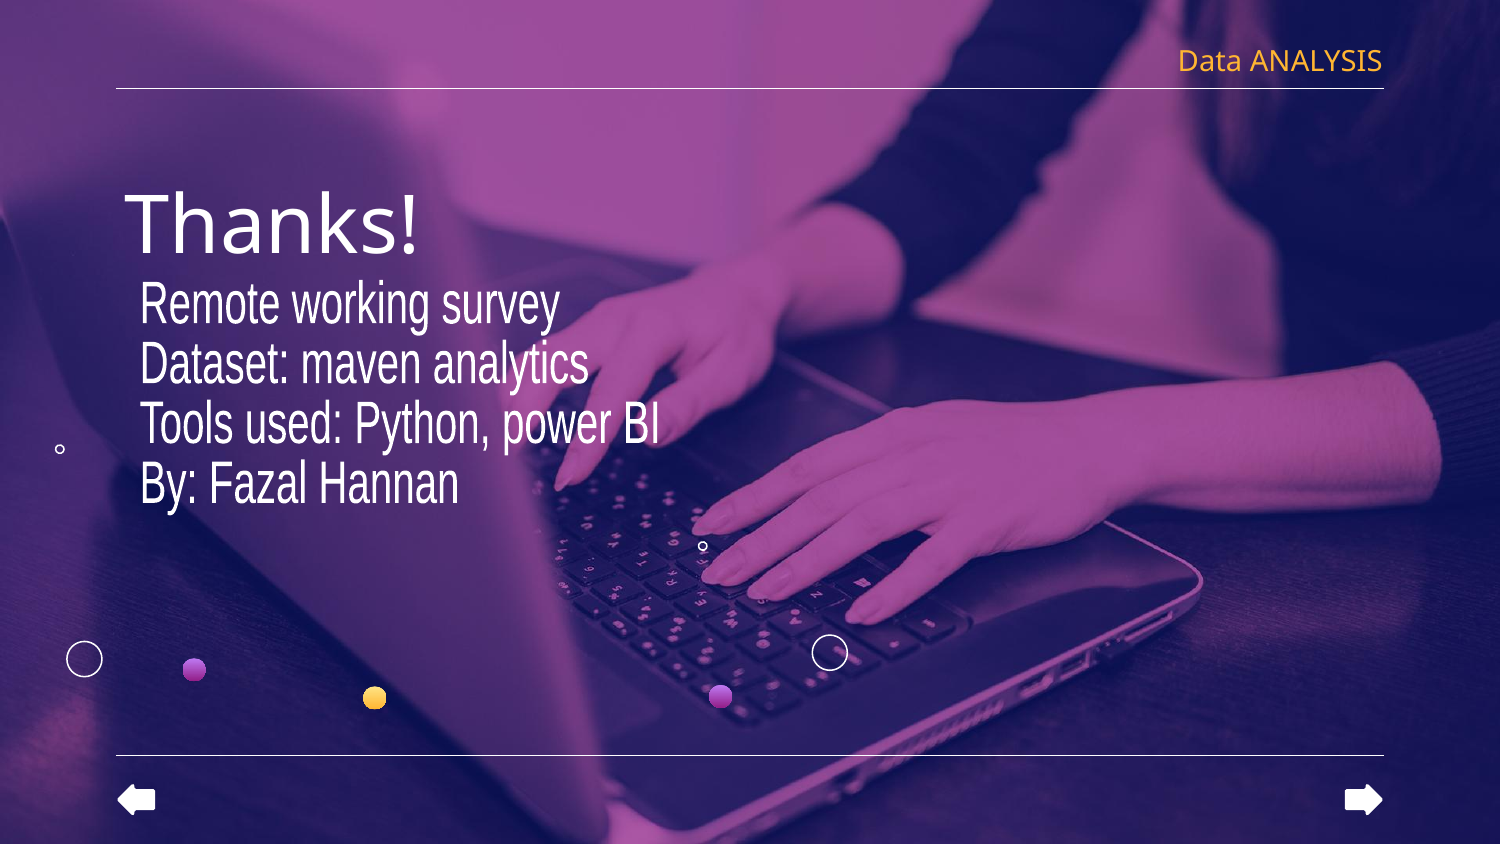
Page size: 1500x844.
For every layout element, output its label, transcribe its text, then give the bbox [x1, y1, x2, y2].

text_box [1344, 784, 1383, 816]
text_box [182, 658, 206, 682]
picture [0, 0, 1500, 844]
text_box Data ANALYSIS [1158, 34, 1383, 85]
text_box [363, 686, 387, 710]
text_box [709, 684, 733, 708]
title Thanks! [109, 157, 617, 261]
text_box [117, 784, 156, 816]
